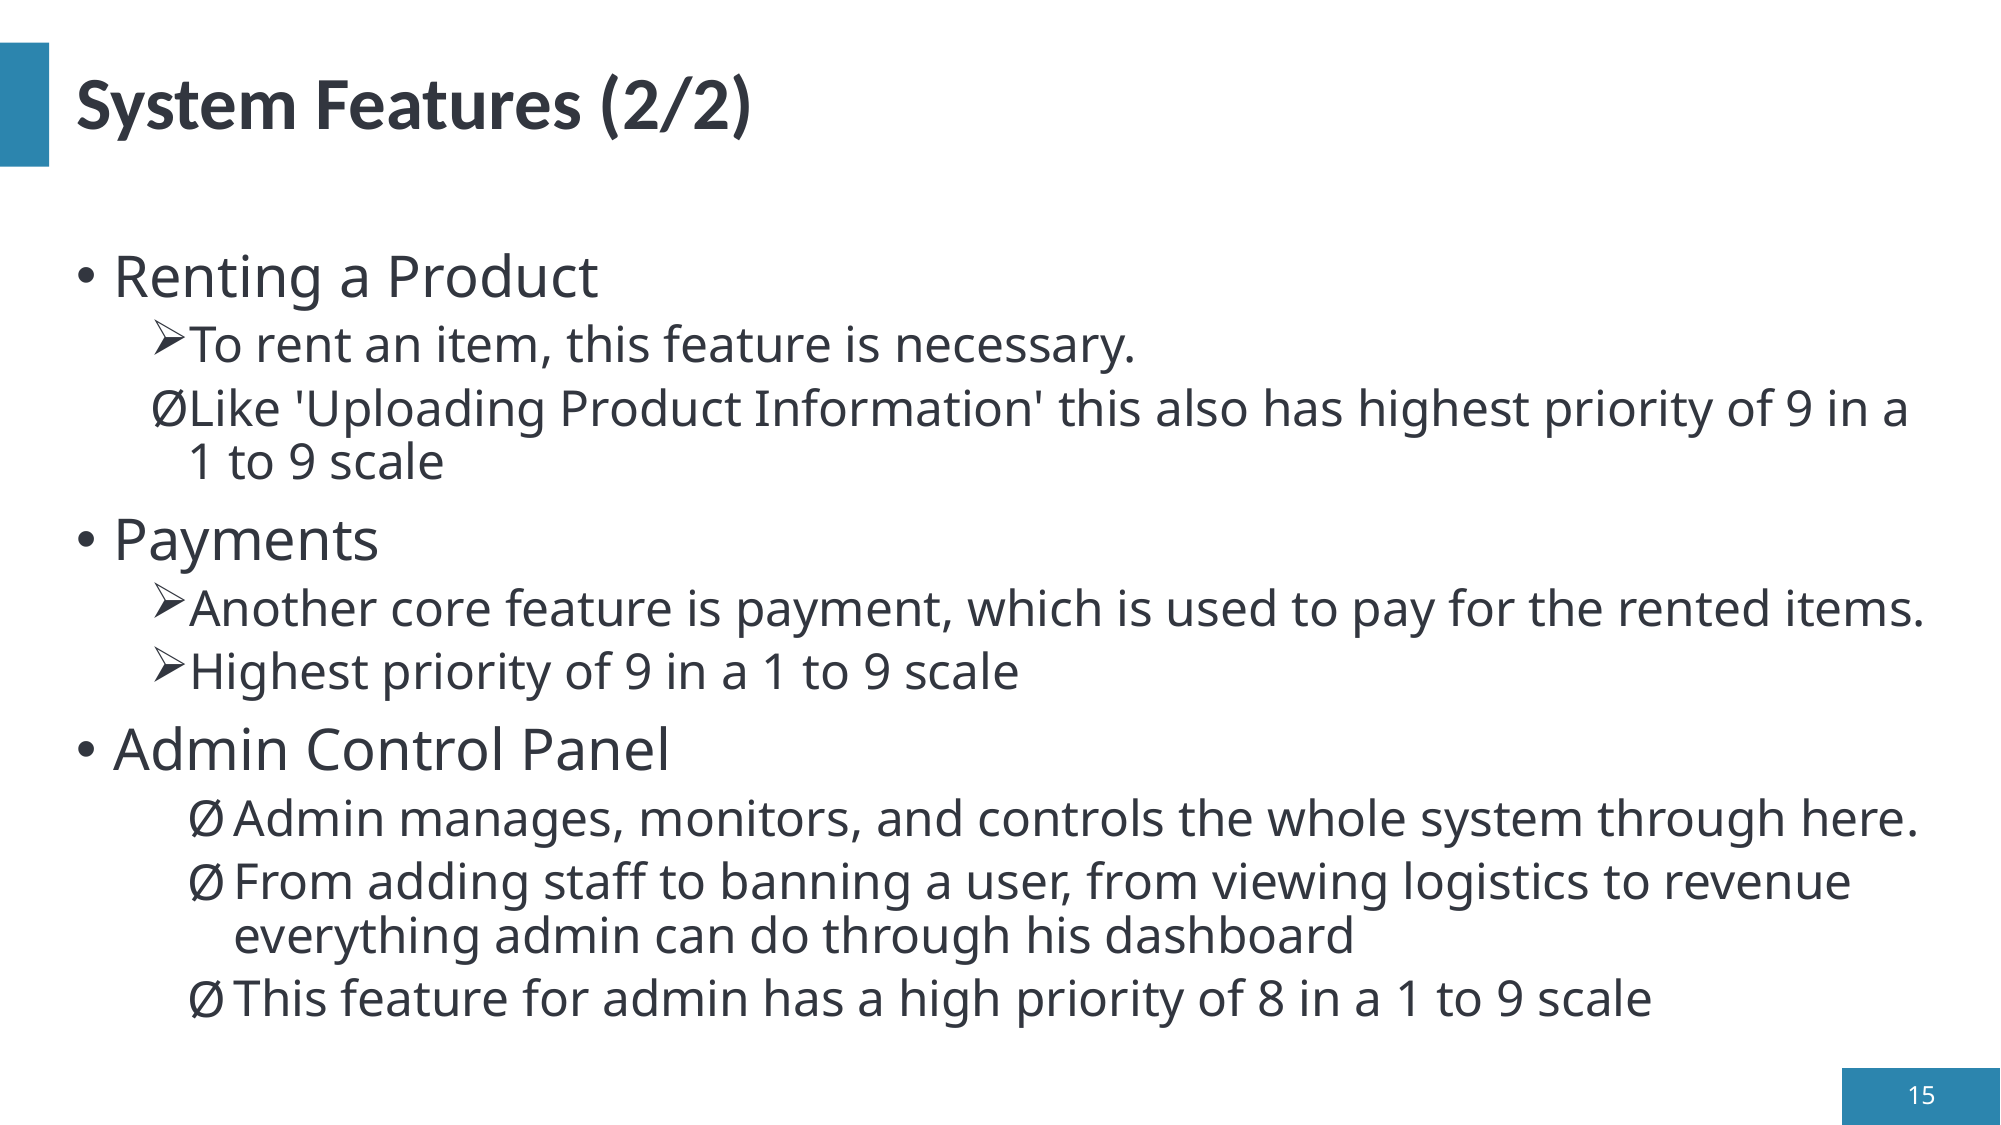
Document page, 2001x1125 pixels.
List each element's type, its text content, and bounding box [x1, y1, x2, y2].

slide_number 15 [1889, 1079, 1951, 1114]
title System Features (2/2) [60, 42, 1951, 168]
list Renting a Product To rent an item, this feature is necessary. Like 'Uploading Product Information' this also has highest priority of 9 in a 1 to 9 scale Payments Another core feature is payment, which is used to pay for the rented items. Highest priority of 9 in a 1 to 9 scale Admin Control Panel Admin manages, monitors, and controls the whole system through here. From adding staff to banning a user, from viewing logistics to revenue everything admin can do through his dashboard This feature for admin has a high priority of 8 in a 1 to 9 scale [60, 239, 1951, 1051]
